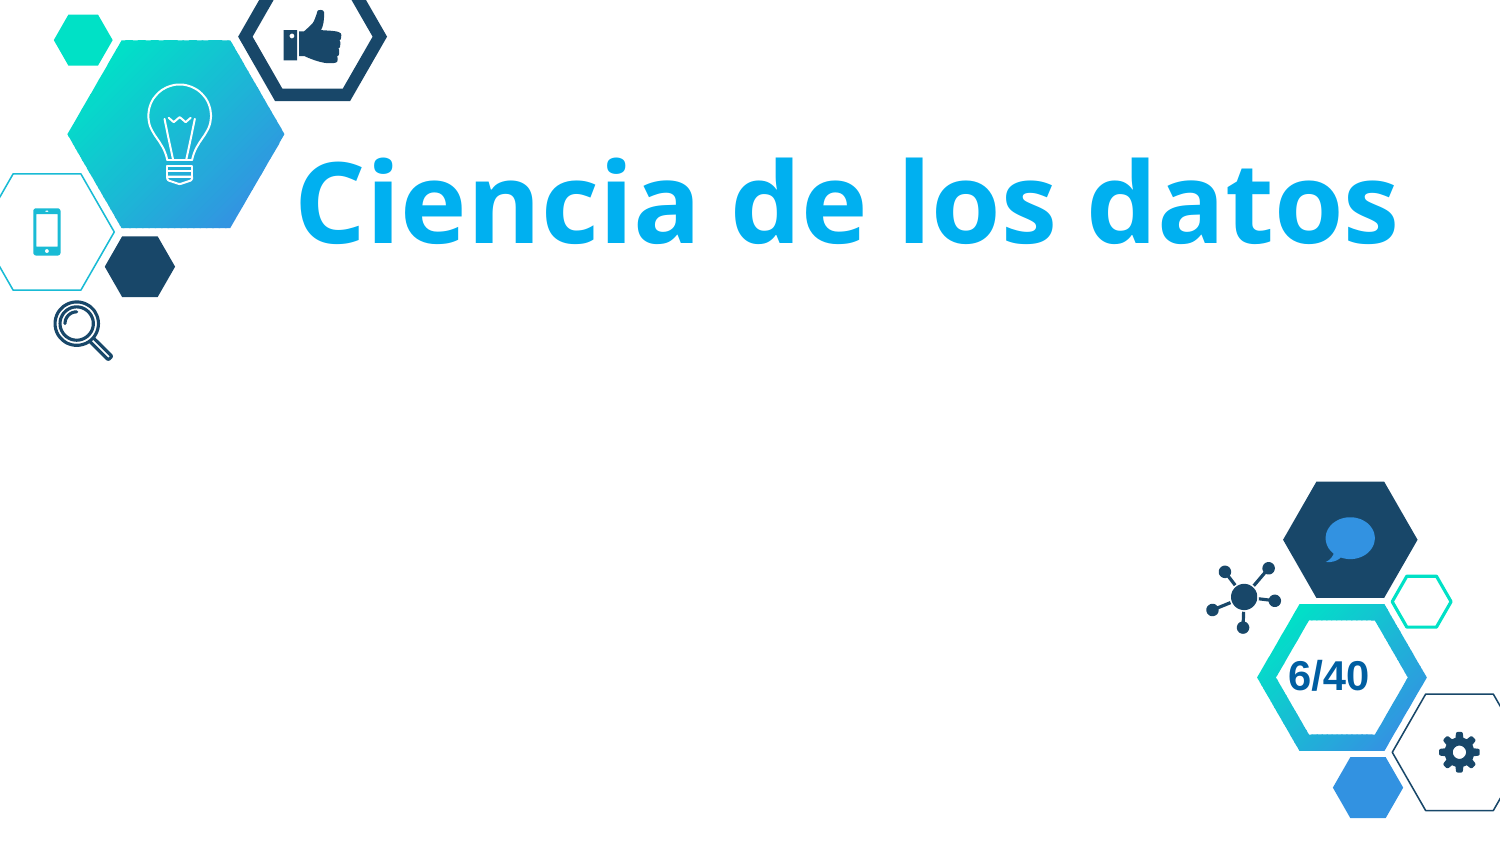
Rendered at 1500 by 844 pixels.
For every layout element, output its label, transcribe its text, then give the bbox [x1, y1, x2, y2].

text_box 6/40 [1273, 641, 1500, 702]
text_box Ciencia de los datos [280, 123, 1416, 274]
